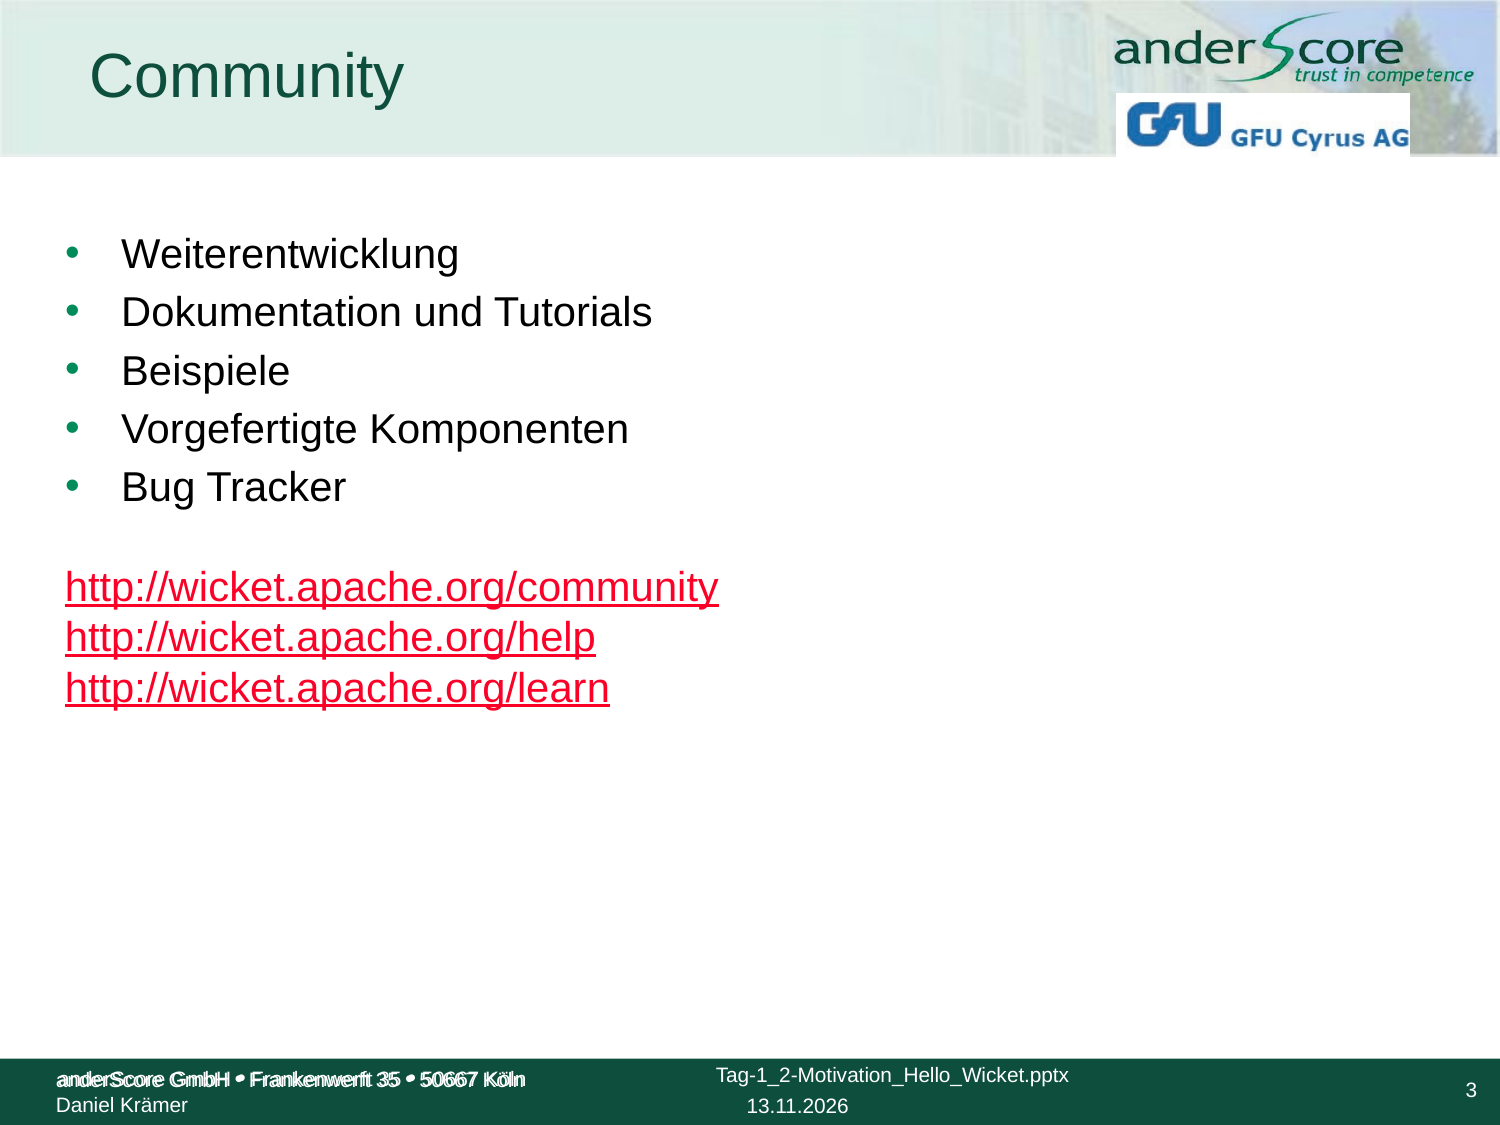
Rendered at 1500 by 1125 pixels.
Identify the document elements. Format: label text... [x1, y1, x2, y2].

picture [0, 0, 1500, 157]
text_box Weiterentwicklung Dokumentation und Tutorials Beispiele Vorgefertigte Komponenten Bug Tracker http://wicket.apache.org/community http://wicket.apache.org/help http://wicket.apache.org/learn [49, 160, 1447, 1047]
text_box Community [75, 19, 987, 135]
